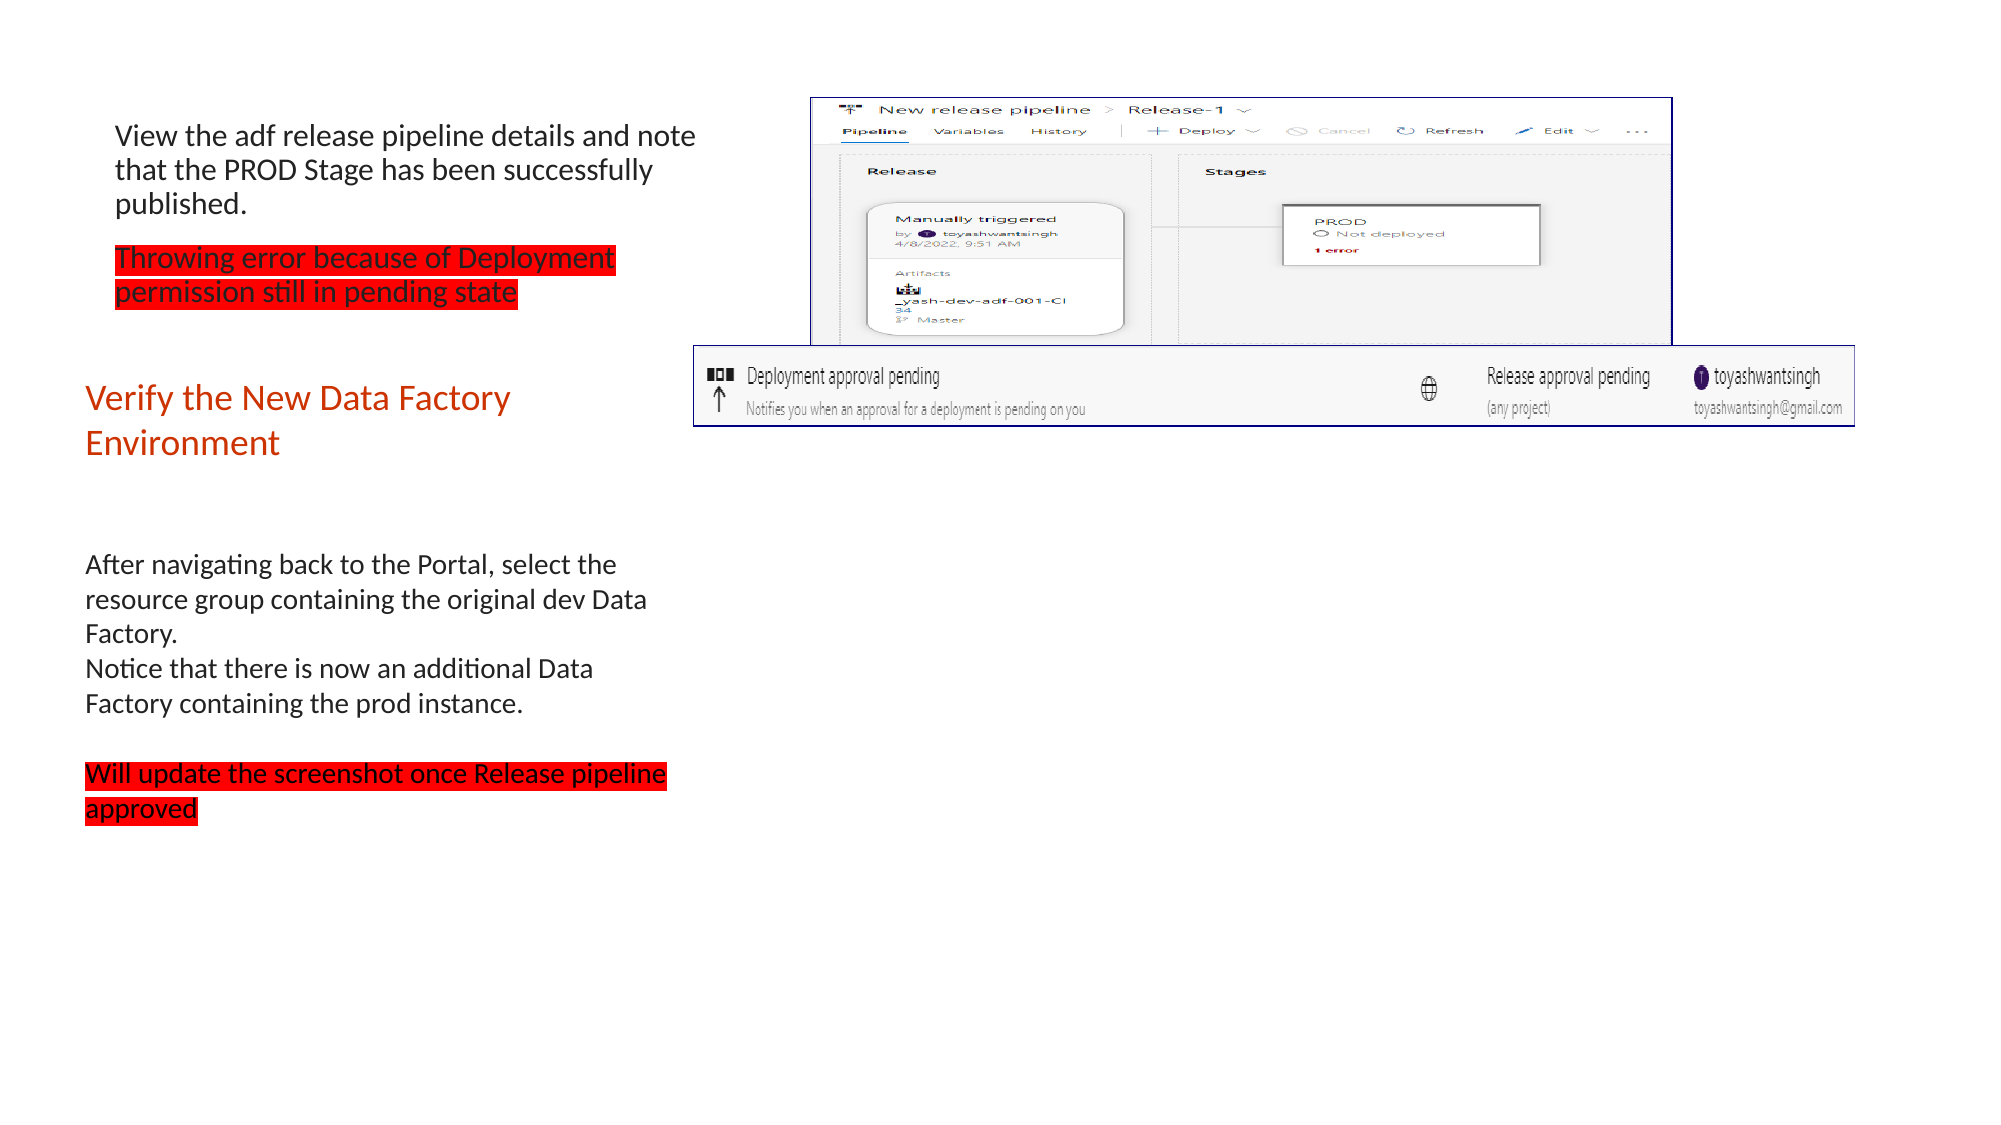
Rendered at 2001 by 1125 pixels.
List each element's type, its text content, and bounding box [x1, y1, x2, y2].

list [810, 97, 1674, 343]
list View the adf release pipeline details and note that the PROD Stage has been successfully published. Throwing error because of Deployment permission still in pending state [99, 111, 758, 318]
text_box After navigating back to the Portal, select the resource group containing the original dev Data Factory. Notice that there is now an additional Data Factory containing the prod instance. Will update the screenshot once Release pipeline approved [70, 537, 696, 868]
text_box Verify the New Data Factory Environment [70, 365, 696, 516]
picture [693, 344, 1855, 427]
